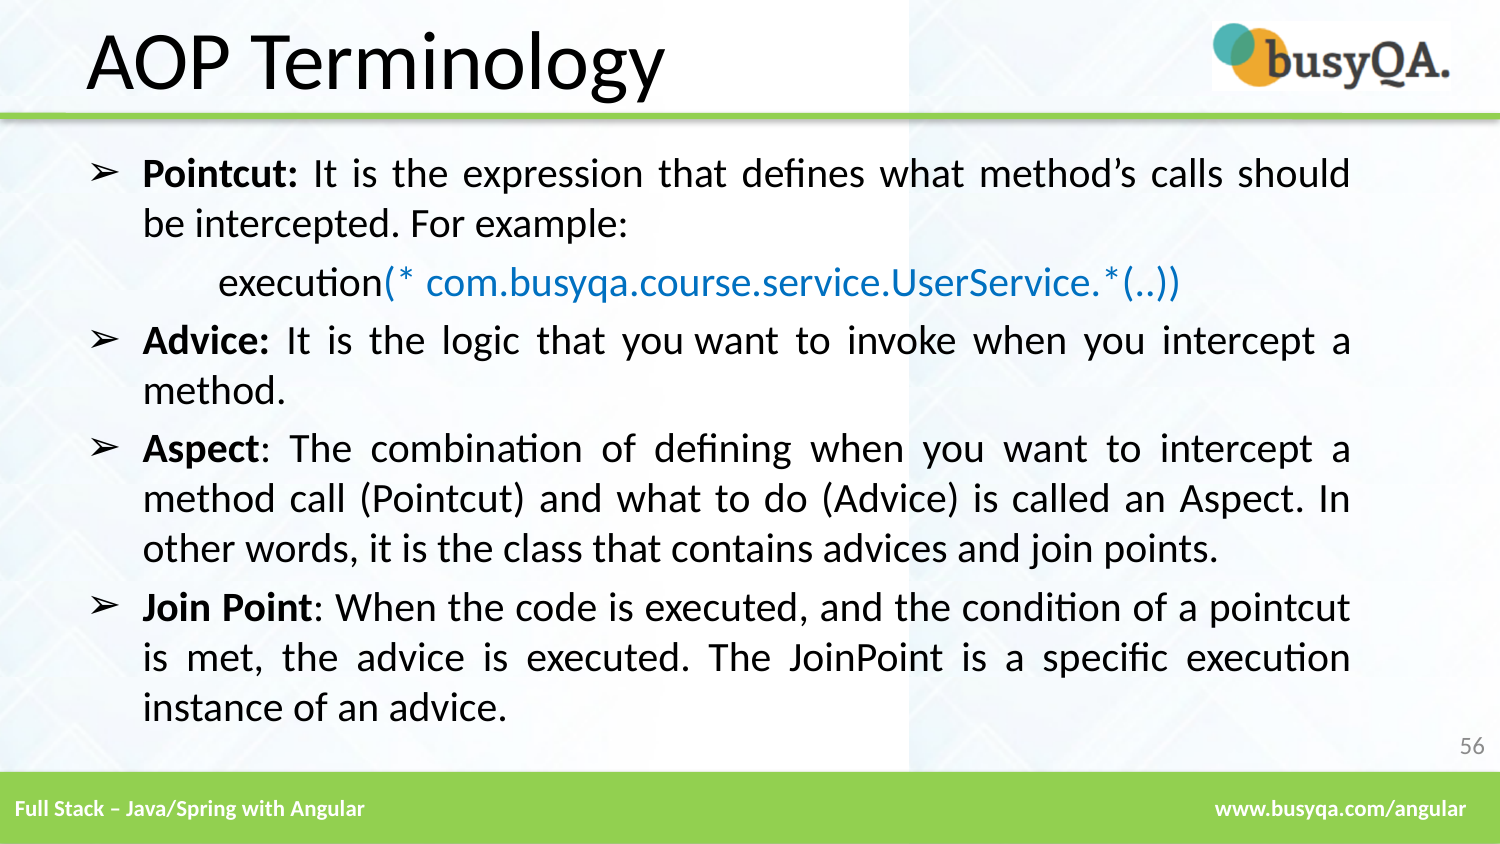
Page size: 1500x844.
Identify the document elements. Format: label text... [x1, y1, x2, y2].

text_box Pointcut: It is the expression that defines what method’s calls should be intercepted. For example: execution(* com.busyqa.course.service.UserService.*(..)) Advice: It is the logic that you want to invoke when you intercept a method. Aspect: The combination of defining when you want to intercept a method call (Pointcut) and what to do (Advice) is called an Aspect. In other words, it is the class that contains advices and join points. Join Point: When the code is executed, and the condition of a pointcut is met, the advice is executed. The JoinPoint is a specific execution instance of an advice. [71, 138, 1367, 756]
text_box AOP Terminology [71, 12, 763, 101]
picture [0, 119, 1500, 771]
picture [0, 0, 1500, 113]
